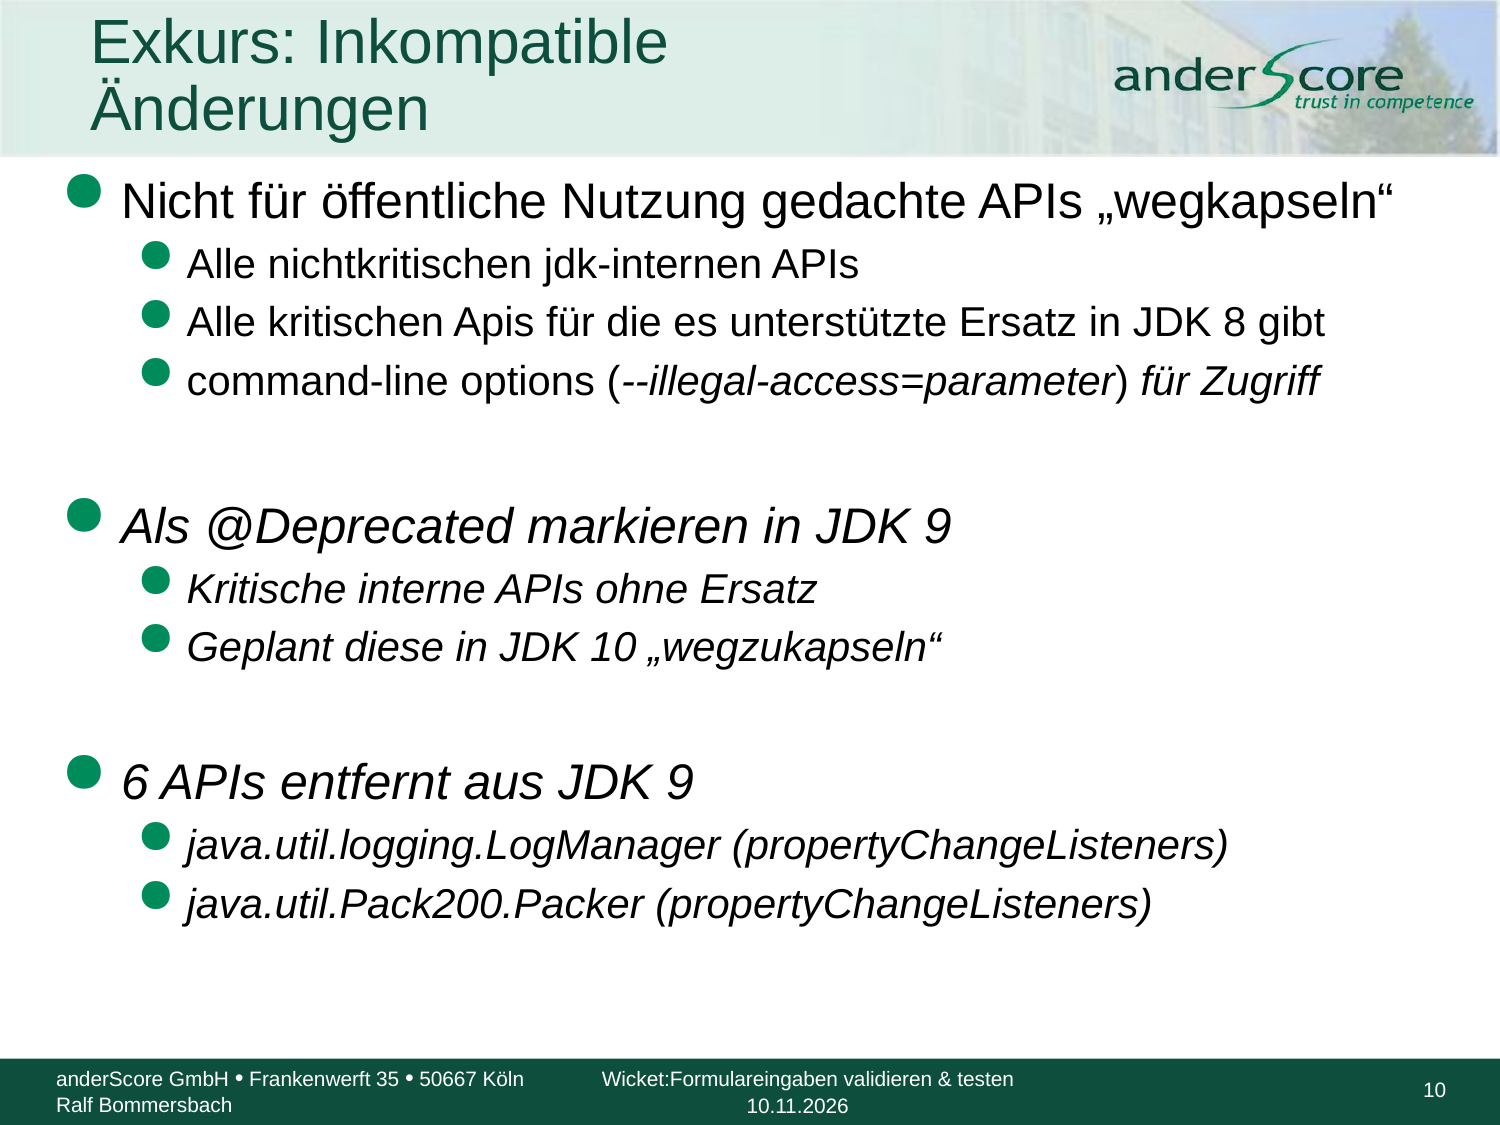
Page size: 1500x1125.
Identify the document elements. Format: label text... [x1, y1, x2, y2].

title Exkurs: Inkompatible Änderungen [74, 18, 987, 136]
list Nicht für öffentliche Nutzung gedachte APIs „wegkapseln“ Alle nichtkritischen jdk-internen APIs Alle kritischen Apis für die es unterstützte Ersatz in JDK 8 gibt command-line options (--illegal-access=parameter) für Zugriff Als @Deprecated markieren in JDK 9 Kritische interne APIs ohne Ersatz Geplant diese in JDK 10 „wegzukapseln“ 6 APIs entfernt aus JDK 9 java.util.logging.LogManager (propertyChangeListeners) java.util.Pack200.Packer (propertyChangeListeners) [49, 160, 1448, 1048]
picture [0, 0, 1500, 157]
